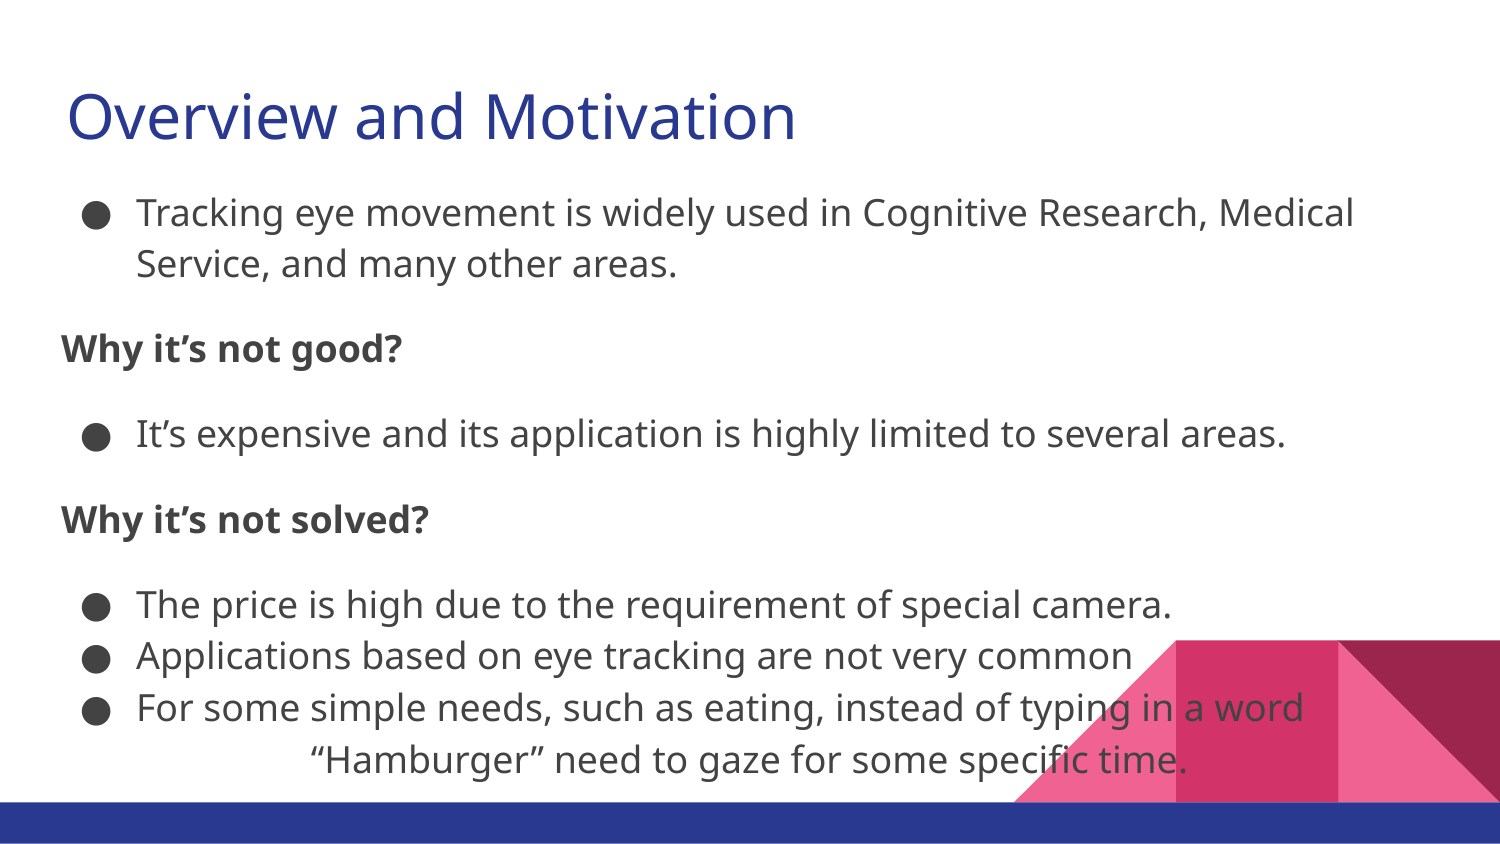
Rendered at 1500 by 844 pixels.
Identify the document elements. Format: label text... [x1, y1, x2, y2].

title Overview and Motivation [51, 62, 1449, 162]
list Tracking eye movement is widely used in Cognitive Research, Medical Service, and many other areas. Why it’s not good? It’s expensive and its application is highly limited to several areas. Why it’s not solved? The price is high due to the requirement of special camera. Applications based on eye tracking are not very common For some simple needs, such as eating, instead of typing in a word “Hamburger” need to gaze for some specific time. [46, 166, 1471, 776]
